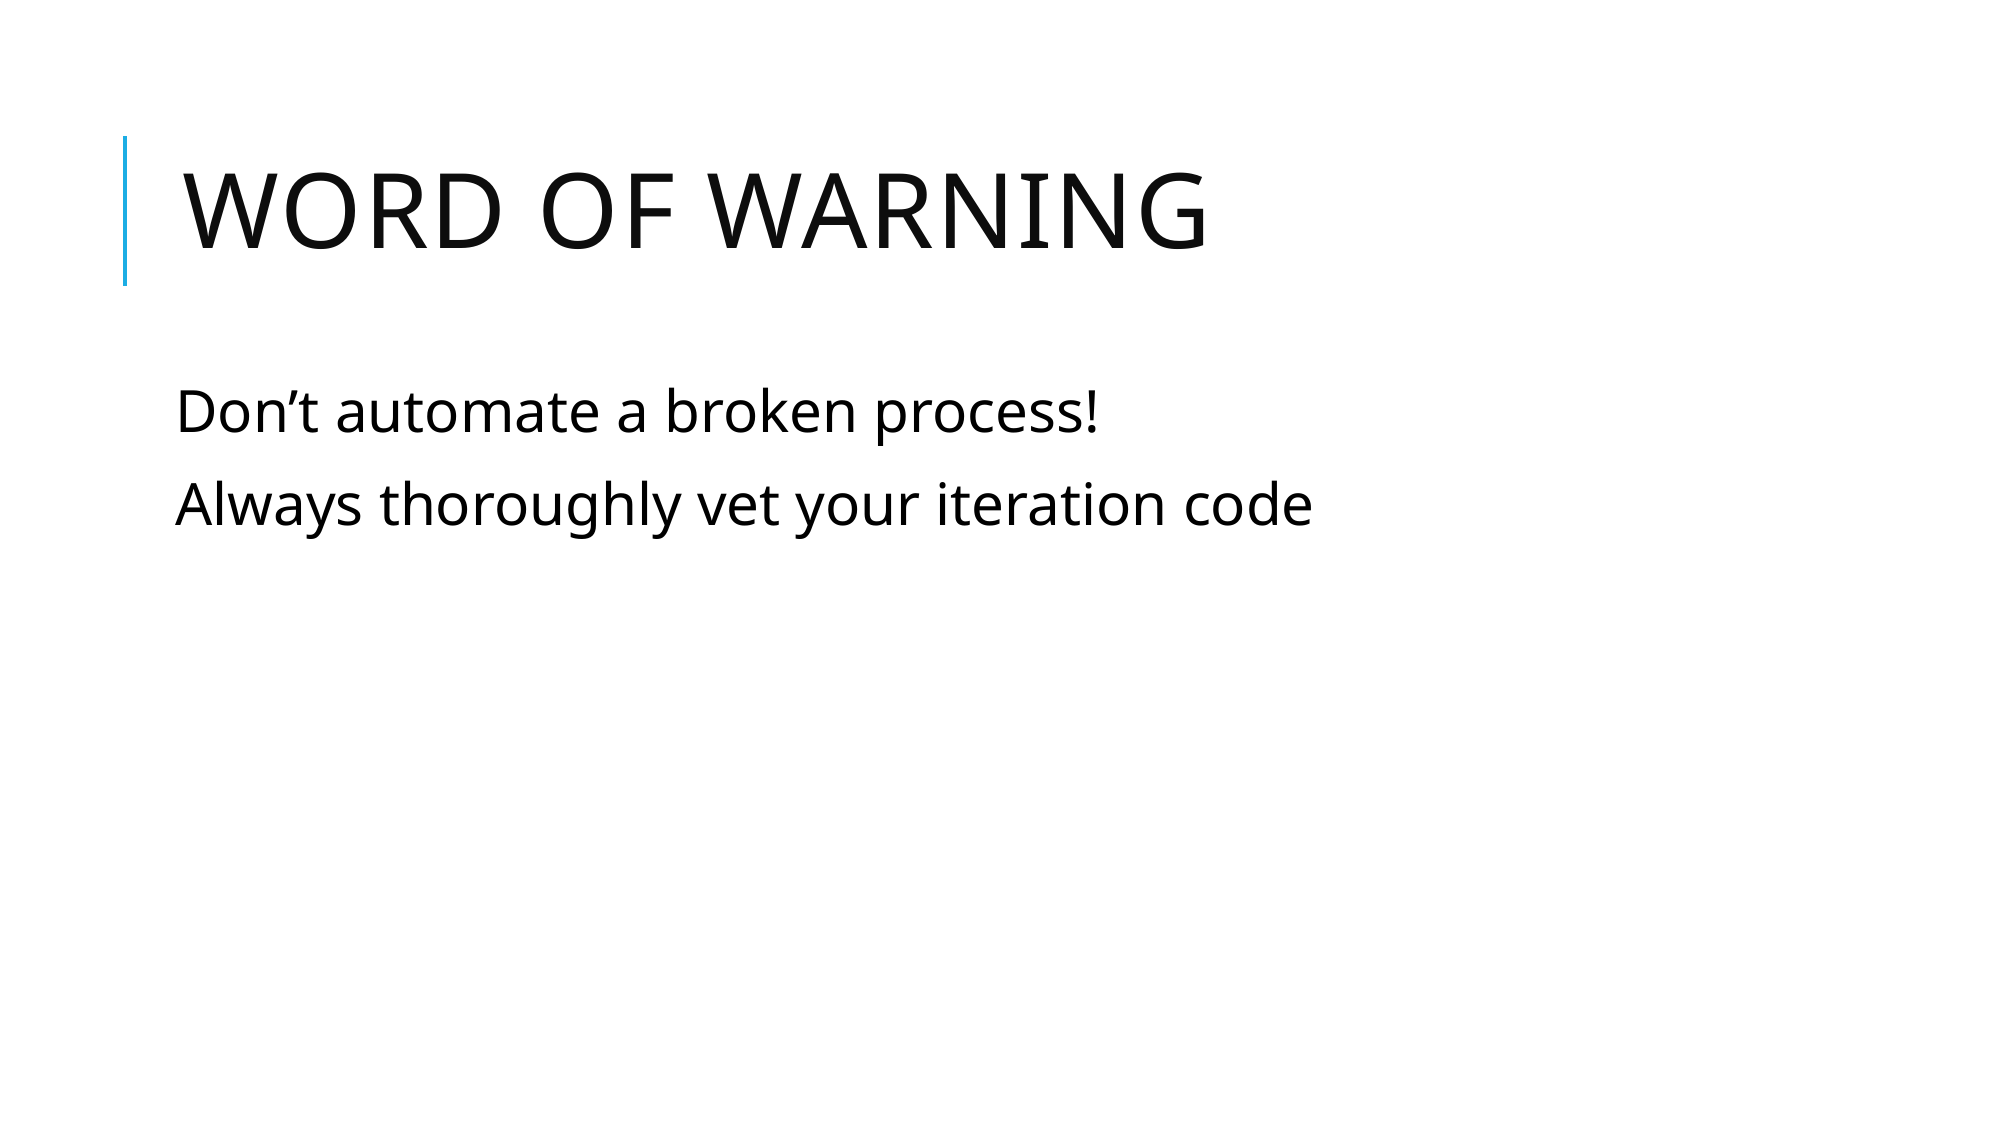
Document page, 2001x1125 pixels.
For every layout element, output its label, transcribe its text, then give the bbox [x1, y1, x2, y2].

title Word of warning [168, 96, 1763, 342]
list Don’t automate a broken process! Always thoroughly vet your iteration code [168, 375, 1763, 1035]
